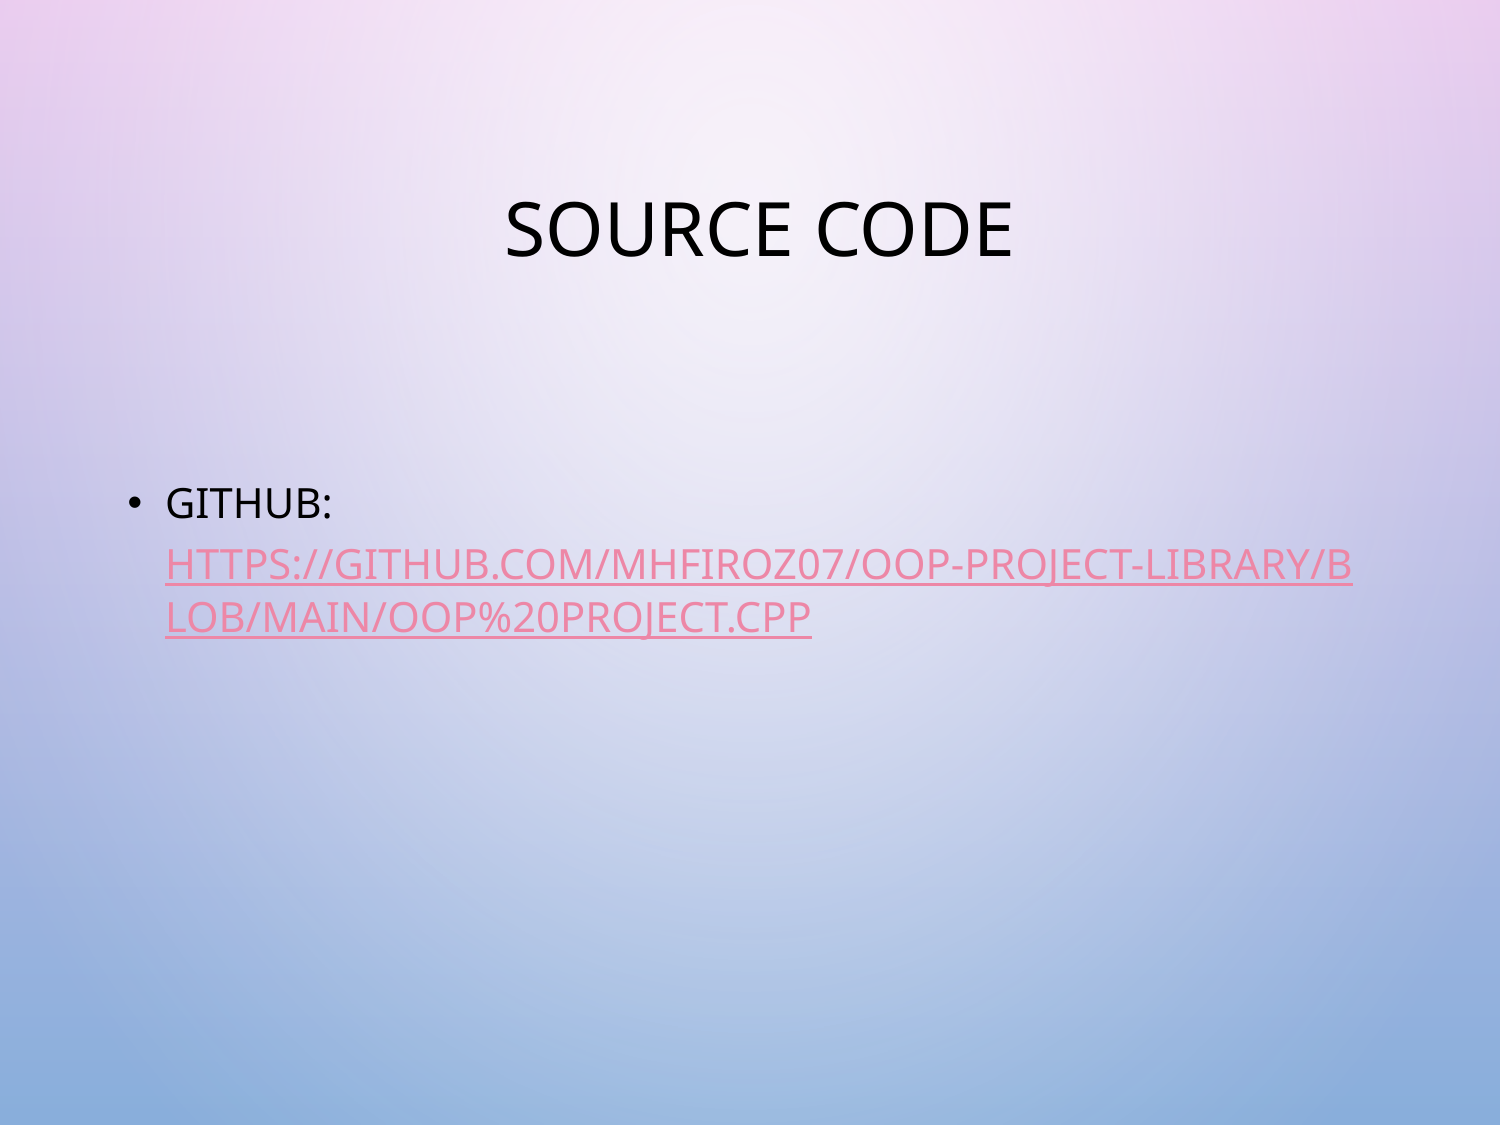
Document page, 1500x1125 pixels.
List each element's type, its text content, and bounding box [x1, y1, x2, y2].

title Source Code [112, 101, 1388, 364]
list GitHub: https://github.com/mhfiroz07/OOP-Project-Library/blob/main/oop%20project.cpp [112, 388, 1388, 950]
